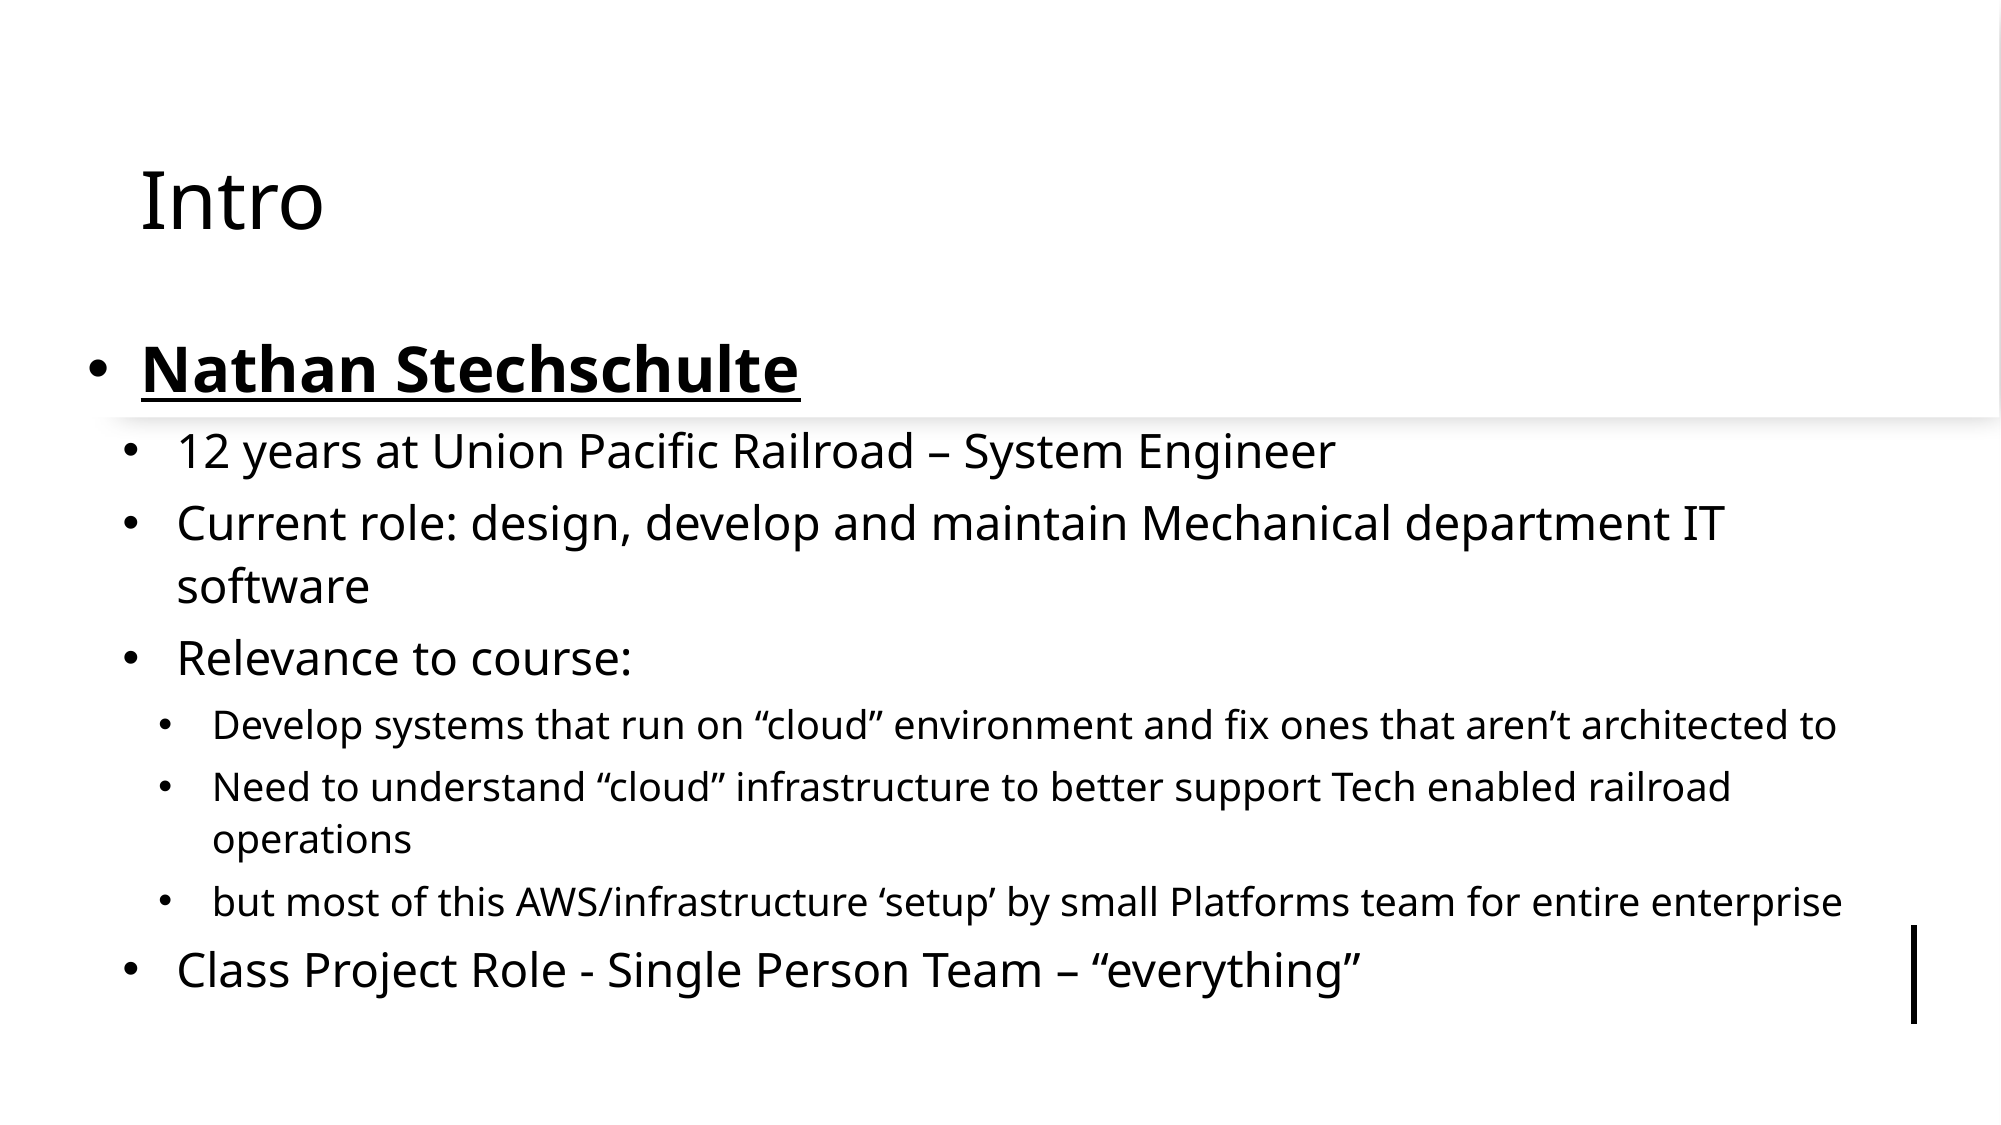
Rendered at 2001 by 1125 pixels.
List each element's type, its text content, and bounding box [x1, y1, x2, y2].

title Intro [124, 140, 1828, 253]
list Nathan Stechschulte 12 years at Union Pacific Railroad – System Engineer Current role: design, develop and maintain Mechanical department IT software Relevance to course: Develop systems that run on “cloud” environment and fix ones that aren’t architected to Need to understand “cloud” infrastructure to better support Tech enabled railroad operations but most of this AWS/infrastructure ‘setup’ by small Platforms team for entire enterprise Class Project Role - Single Person Team – “everything” [72, 314, 1872, 1107]
